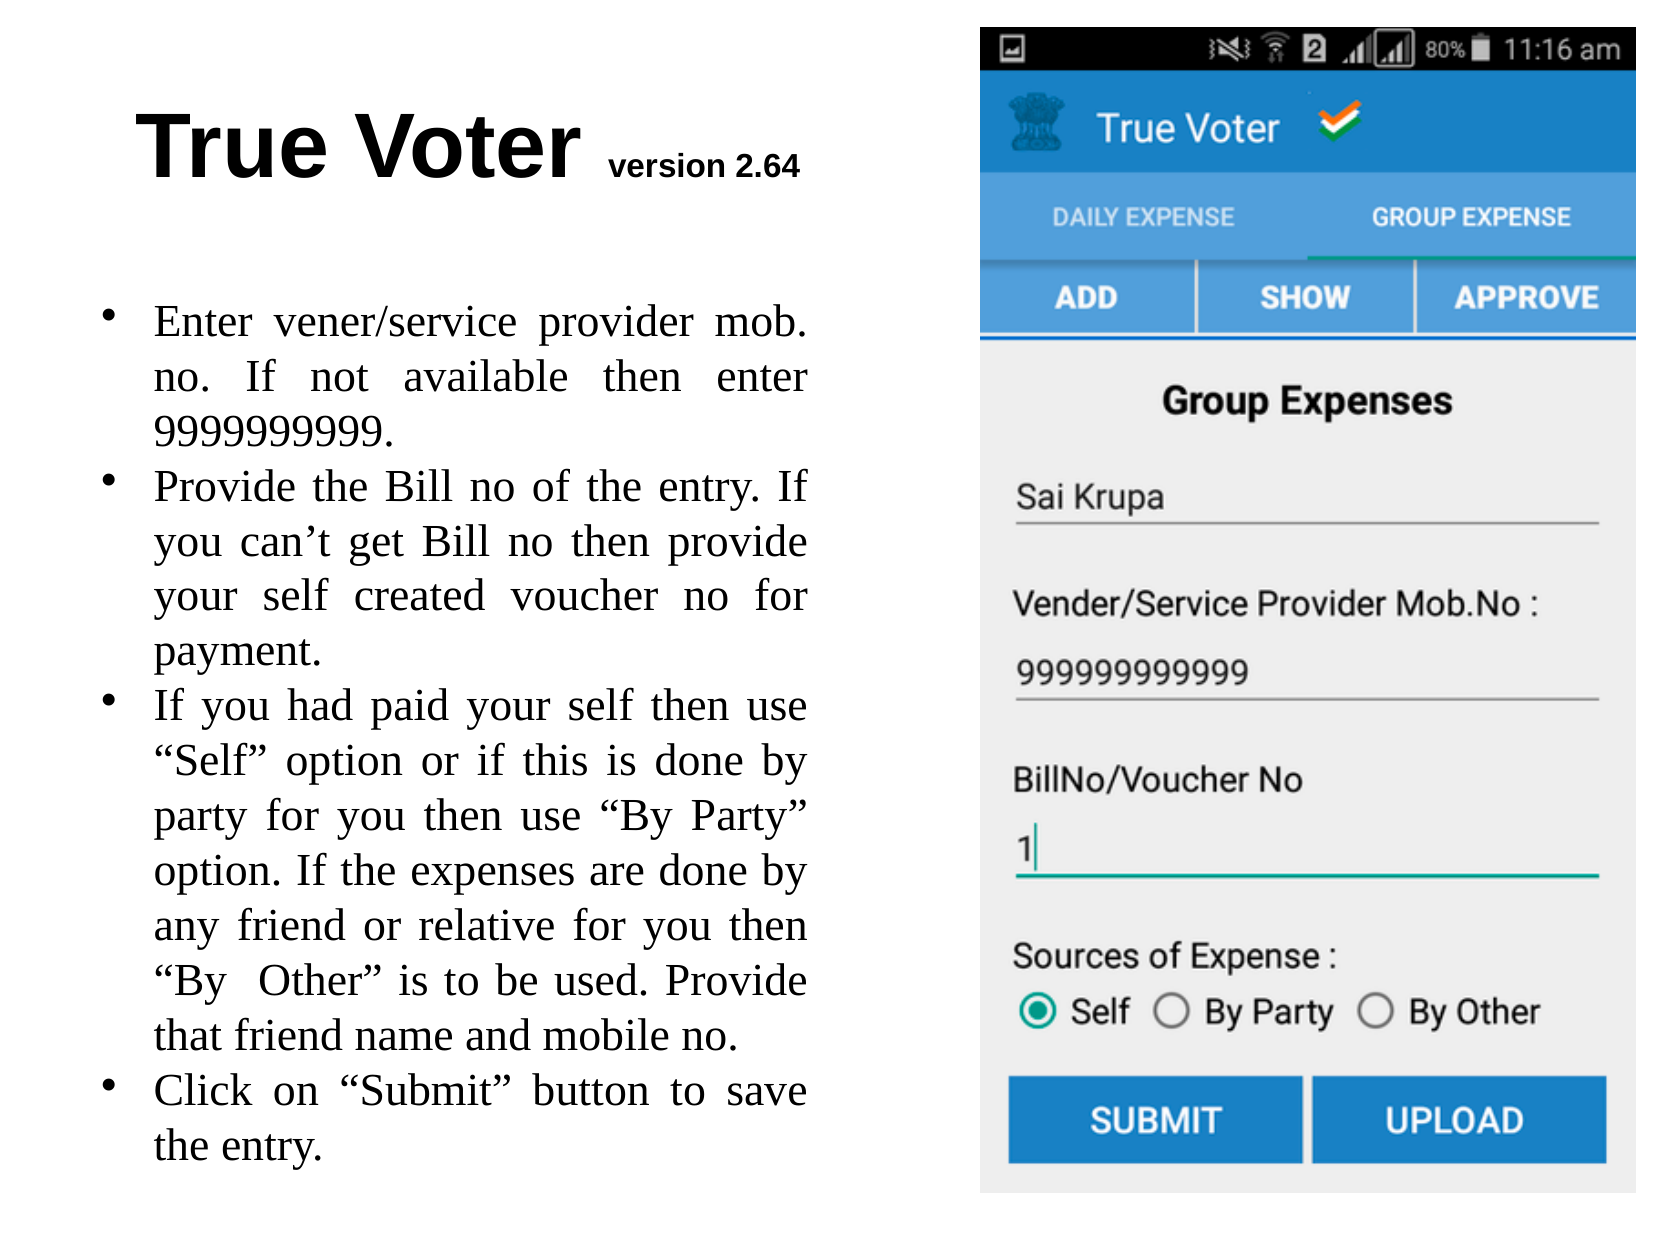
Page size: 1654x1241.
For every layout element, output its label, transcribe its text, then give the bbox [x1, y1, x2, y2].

picture [980, 27, 1636, 1193]
text_box Enter vener/service provider mob. no. If not available then enter 9999999999. Provide the Bill no of the entry. If you can’t get Bill no then provide your self created voucher no for payment. If you had paid your self then use “Self” option or if this is done by party for you then use “By Party” option. If the expenses are done by any friend or relative for you then “By Other” is to be used. Provide that friend name and mobile no. Click on “Submit” button to save the entry. [82, 290, 809, 1009]
text_box True Voter version 2.64 [76, 37, 809, 244]
